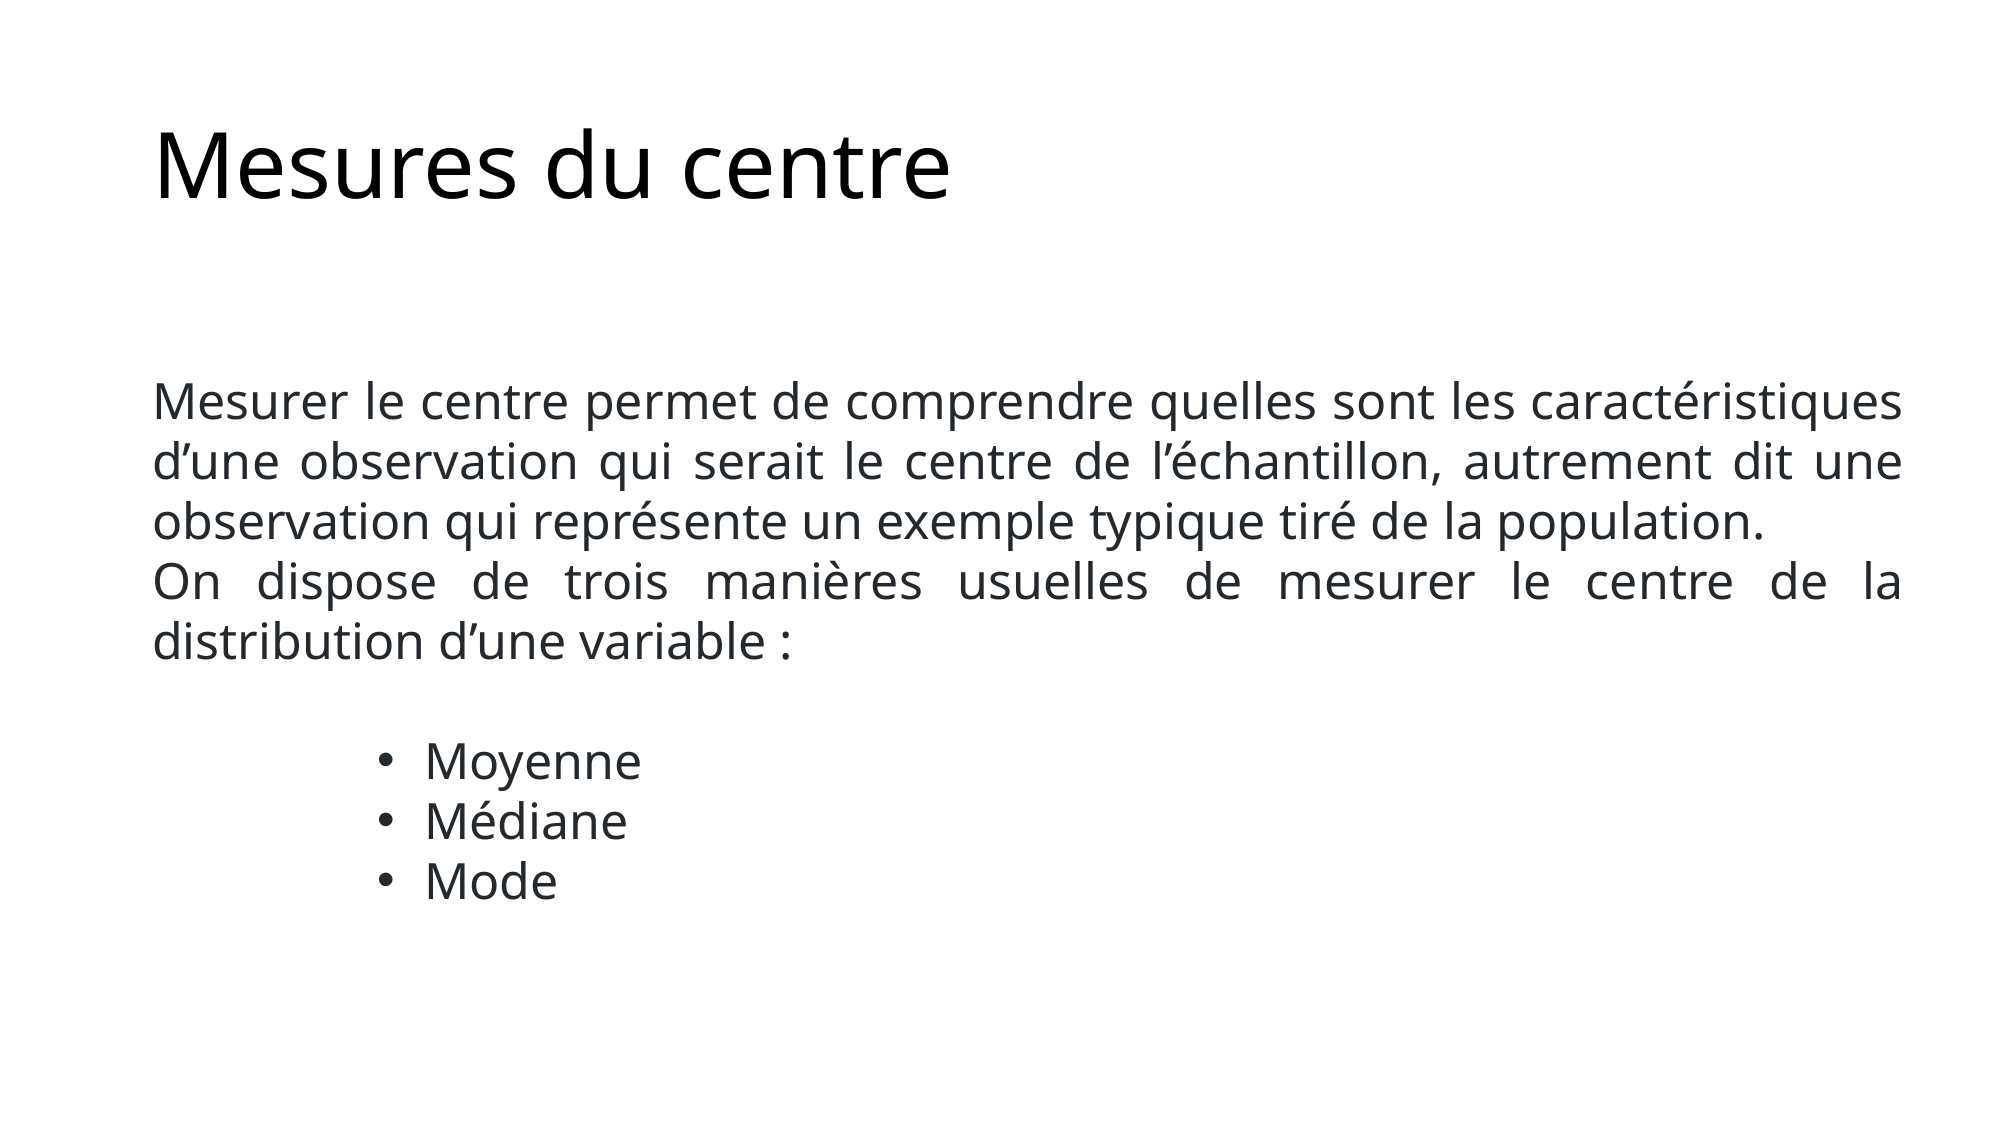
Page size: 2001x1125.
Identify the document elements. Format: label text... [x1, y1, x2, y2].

text_box Mesurer le centre permet de comprendre quelles sont les caractéristiques d’une observation qui serait le centre de l’échantillon, autrement dit une observation qui représente un exemple typique tiré de la population. On dispose de trois manières usuelles de mesurer le centre de la distribution d’une variable : Moyenne Médiane Mode [137, 362, 1920, 918]
title Mesures du centre [137, 59, 1863, 278]
